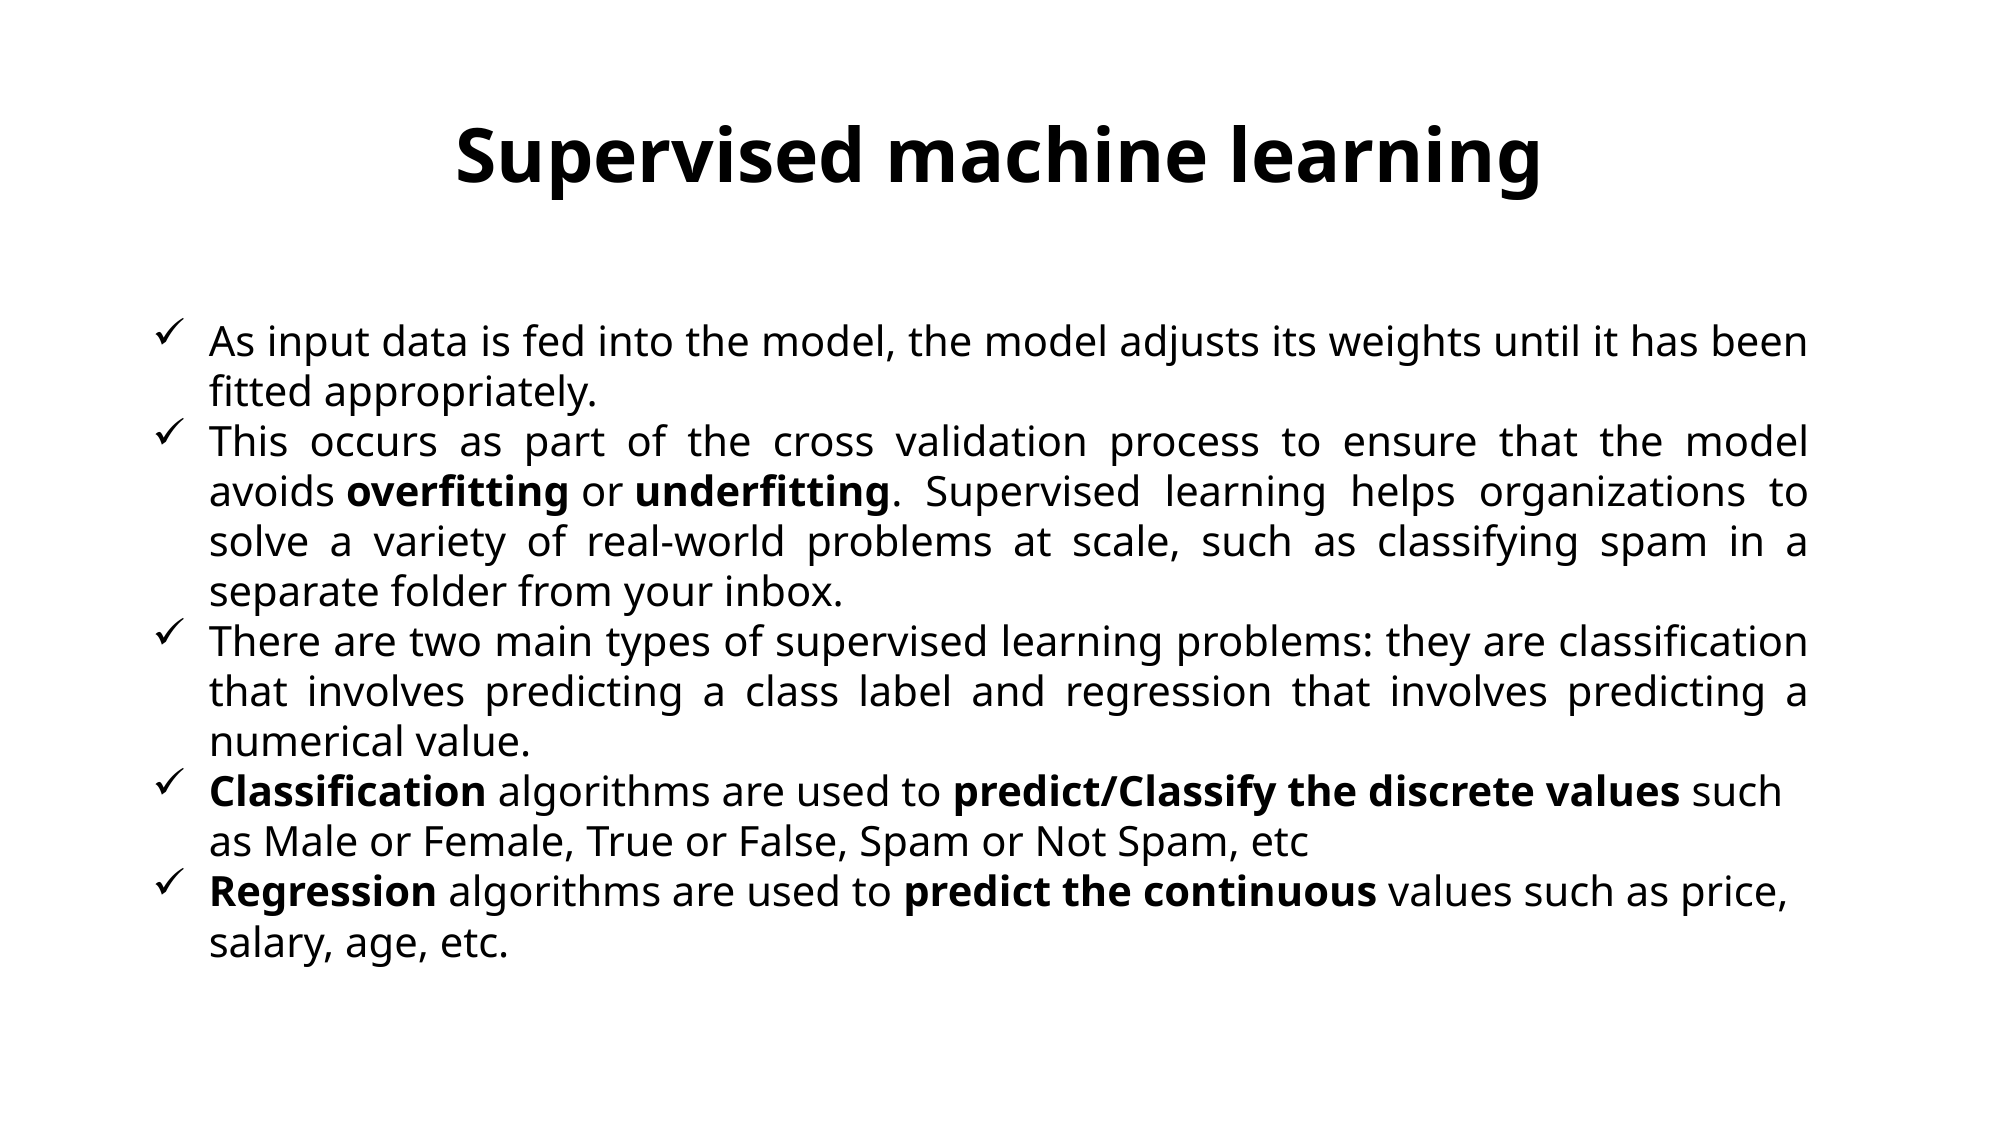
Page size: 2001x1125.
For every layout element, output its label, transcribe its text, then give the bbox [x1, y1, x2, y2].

title Supervised machine learning [99, 99, 1900, 288]
list As input data is fed into the model, the model adjusts its weights until it has been fitted appropriately. This occurs as part of the cross validation process to ensure that the model avoids overfitting or underfitting. Supervised learning helps organizations to solve a variety of real-world problems at scale, such as classifying spam in a separate folder from your inbox. There are two main types of supervised learning problems: they are classification that involves predicting a class label and regression that involves predicting a numerical value. Classification algorithms are used to predict/Classify the discrete values such as Male or Female, True or False, Spam or Not Spam, etc Regression algorithms are used to predict the continuous values such as price, salary, age, etc. [137, 307, 1825, 1038]
